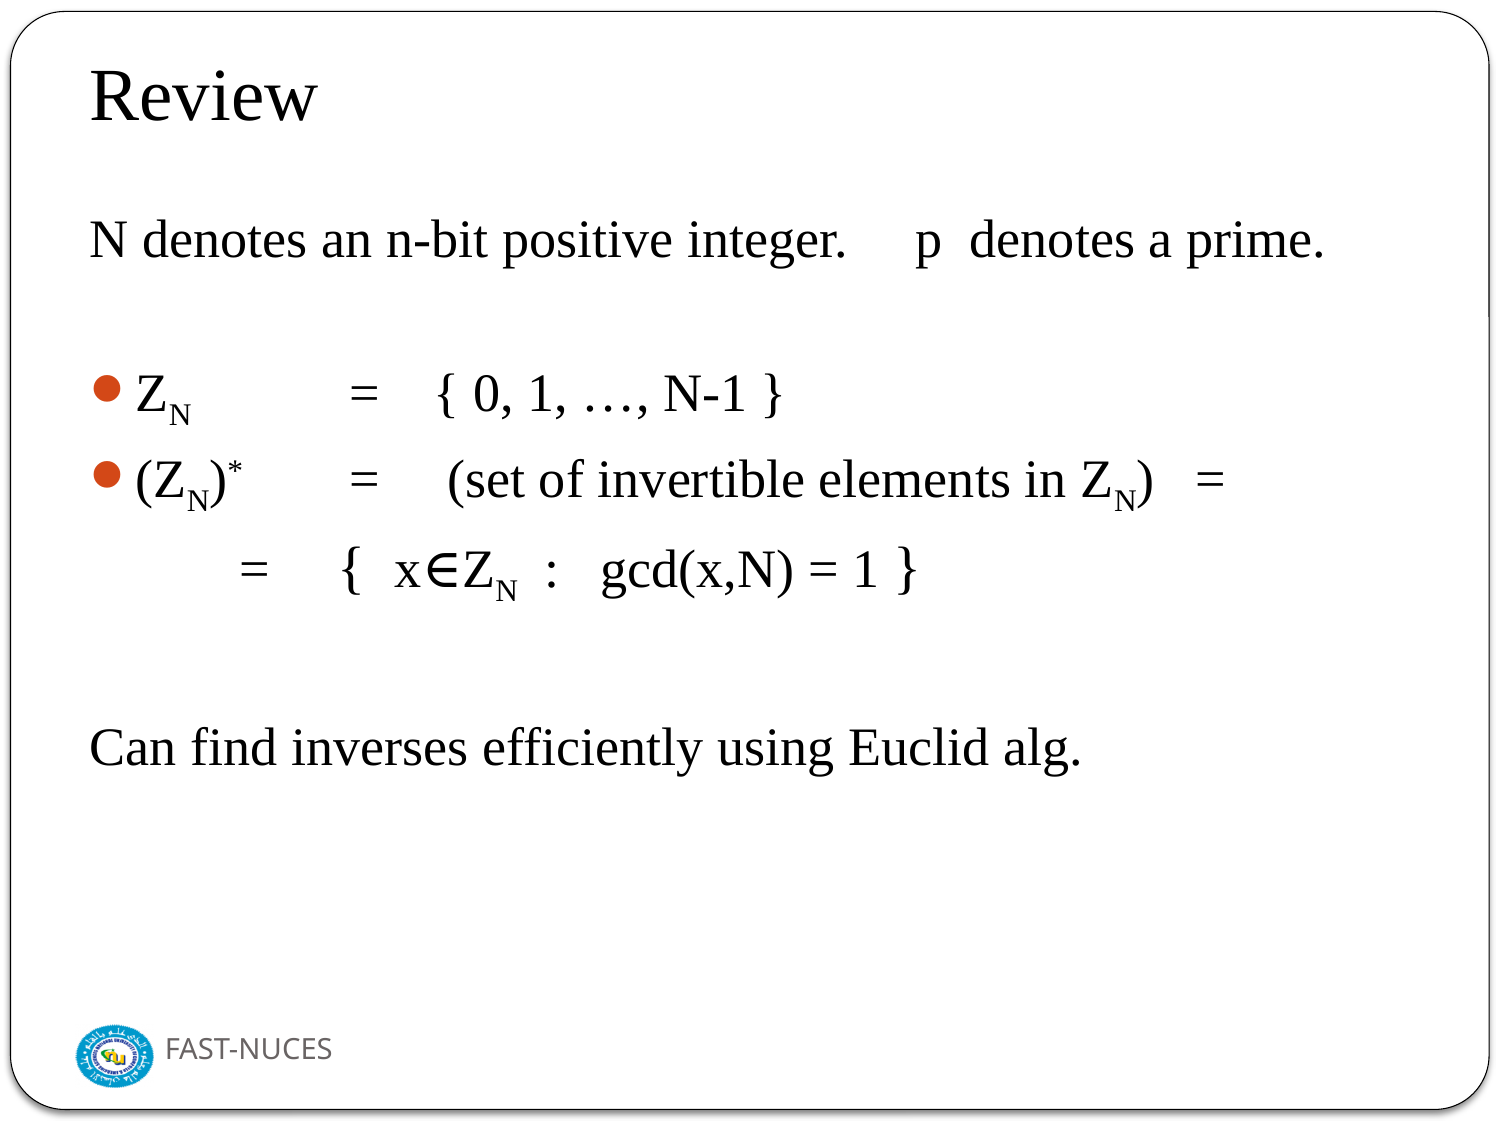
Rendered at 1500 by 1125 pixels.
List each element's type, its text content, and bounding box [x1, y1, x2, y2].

picture [123, 1060, 154, 1088]
list N denotes an n-bit positive integer. p denotes a prime. ZN = { 0, 1, …, N-1 } (ZN)* = (set of invertible elements in ZN) = = { x∈ZN : gcd(x,N) = 1 } Can find inverses efficiently using Euclid alg. [75, 195, 1425, 938]
title Review [75, 37, 1425, 150]
footer FAST-NUCES [150, 1012, 800, 1088]
picture [91, 1038, 138, 1075]
picture [74, 1024, 154, 1088]
